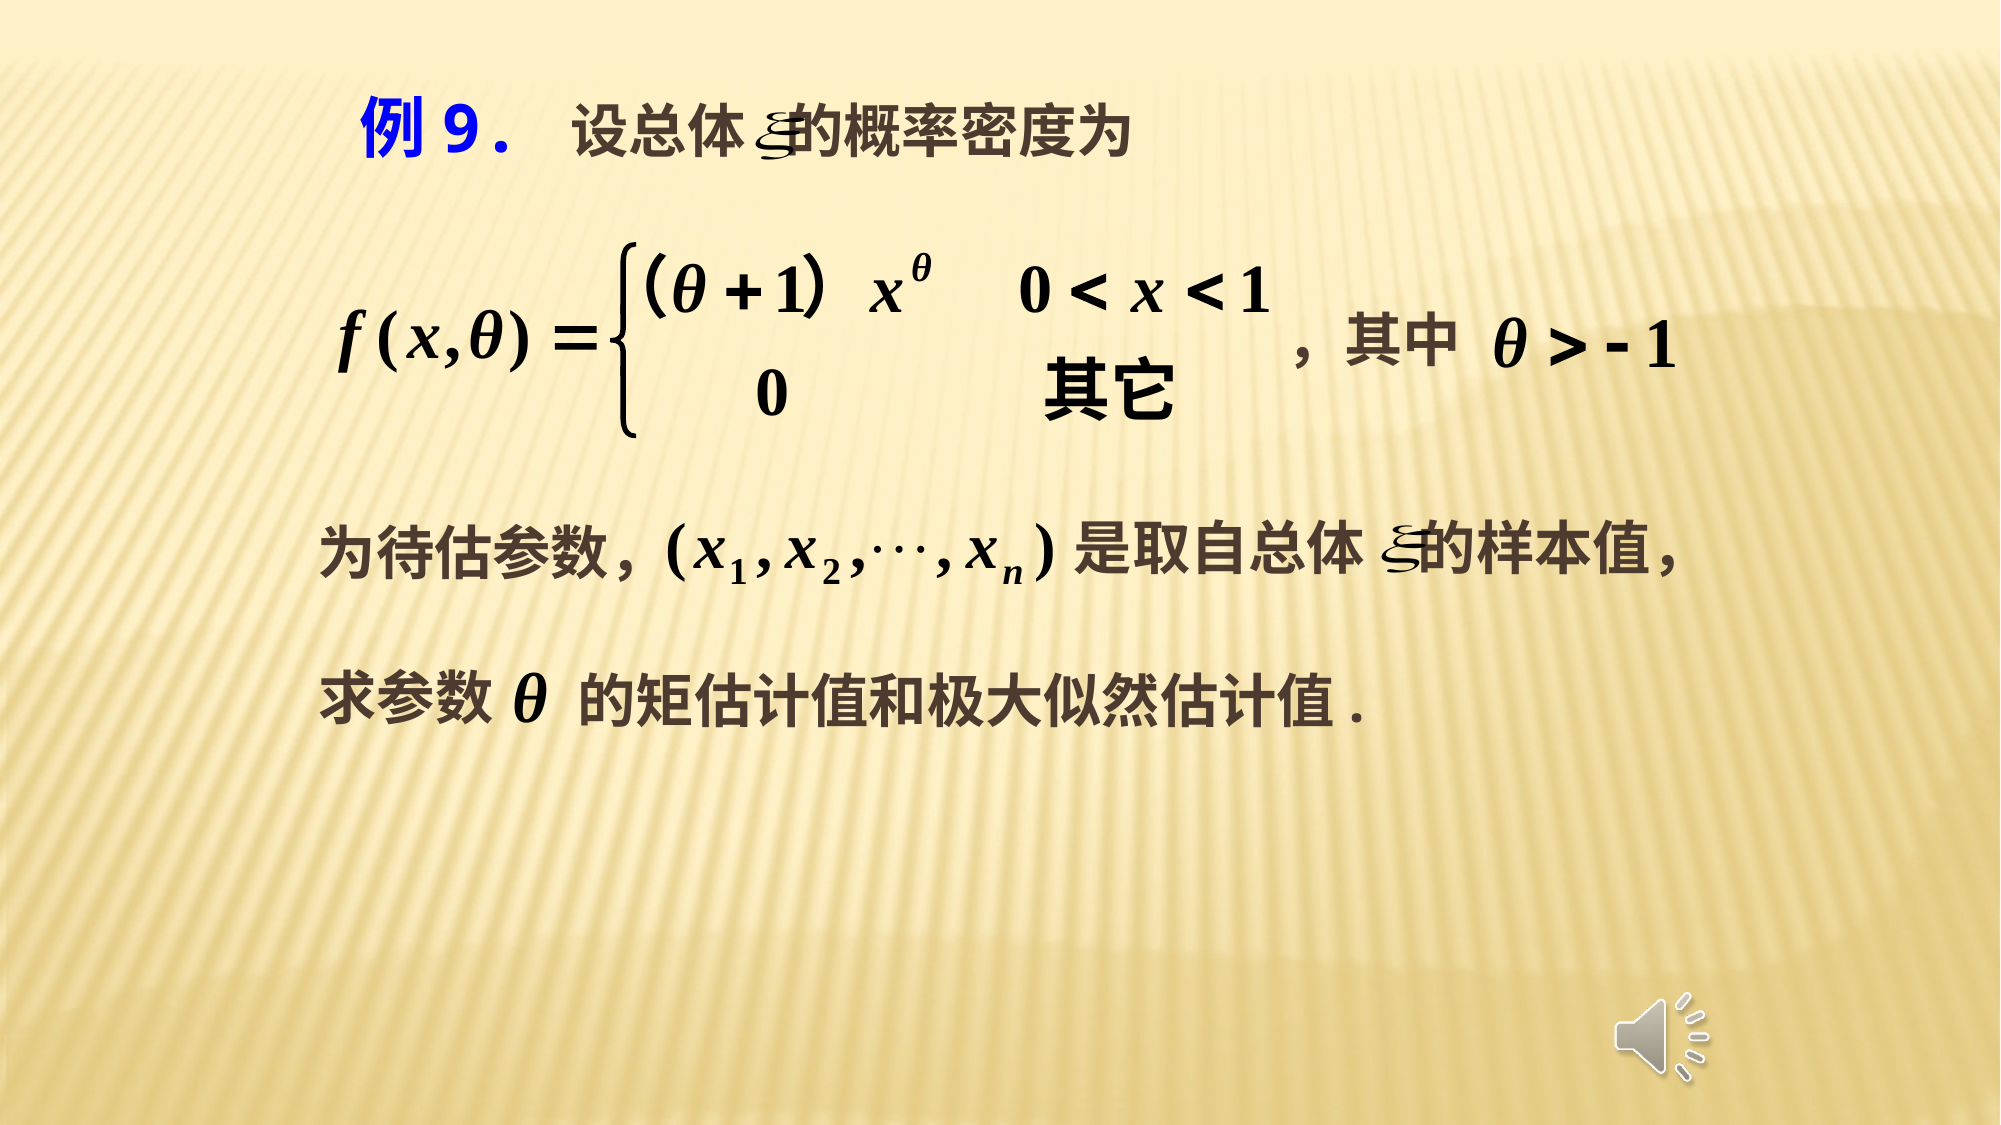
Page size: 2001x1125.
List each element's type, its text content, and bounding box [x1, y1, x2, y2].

picture [0, 0, 2001, 1125]
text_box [1365, 515, 1450, 587]
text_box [302, 503, 1751, 602]
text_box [314, 231, 1690, 451]
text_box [302, 653, 1556, 743]
text_box 例9. 设总体 的概率密度为 [344, 78, 1150, 173]
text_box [739, 101, 824, 173]
